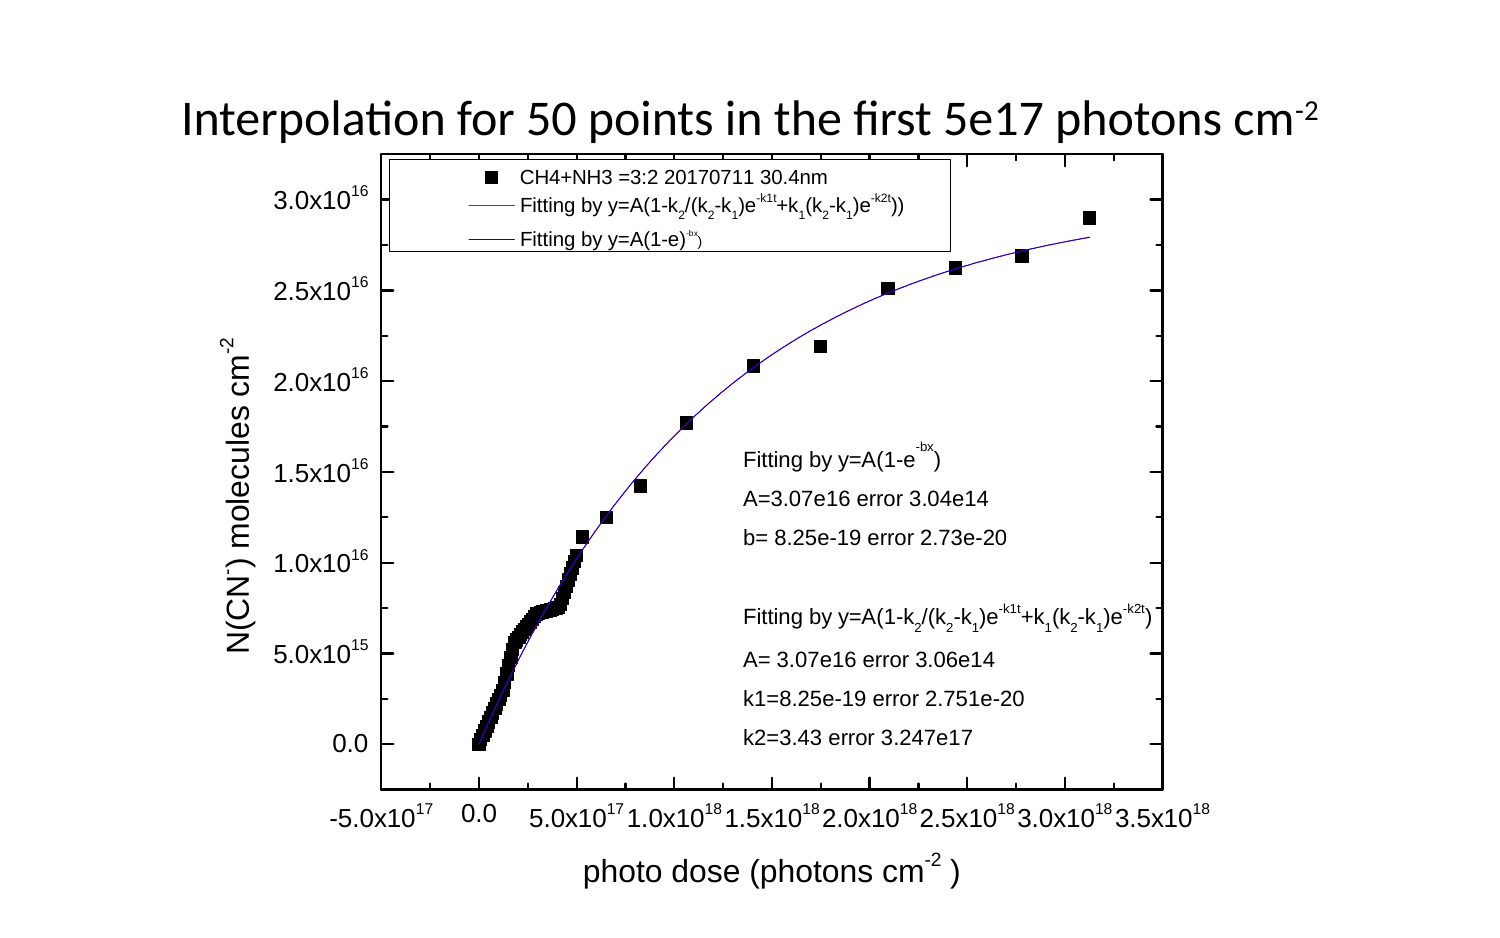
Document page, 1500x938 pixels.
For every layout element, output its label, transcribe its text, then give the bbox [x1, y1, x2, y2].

title Interpolation for 50 points in the first 5e17 photons cm-2 [75, 37, 1425, 194]
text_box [176, 51, 1324, 938]
